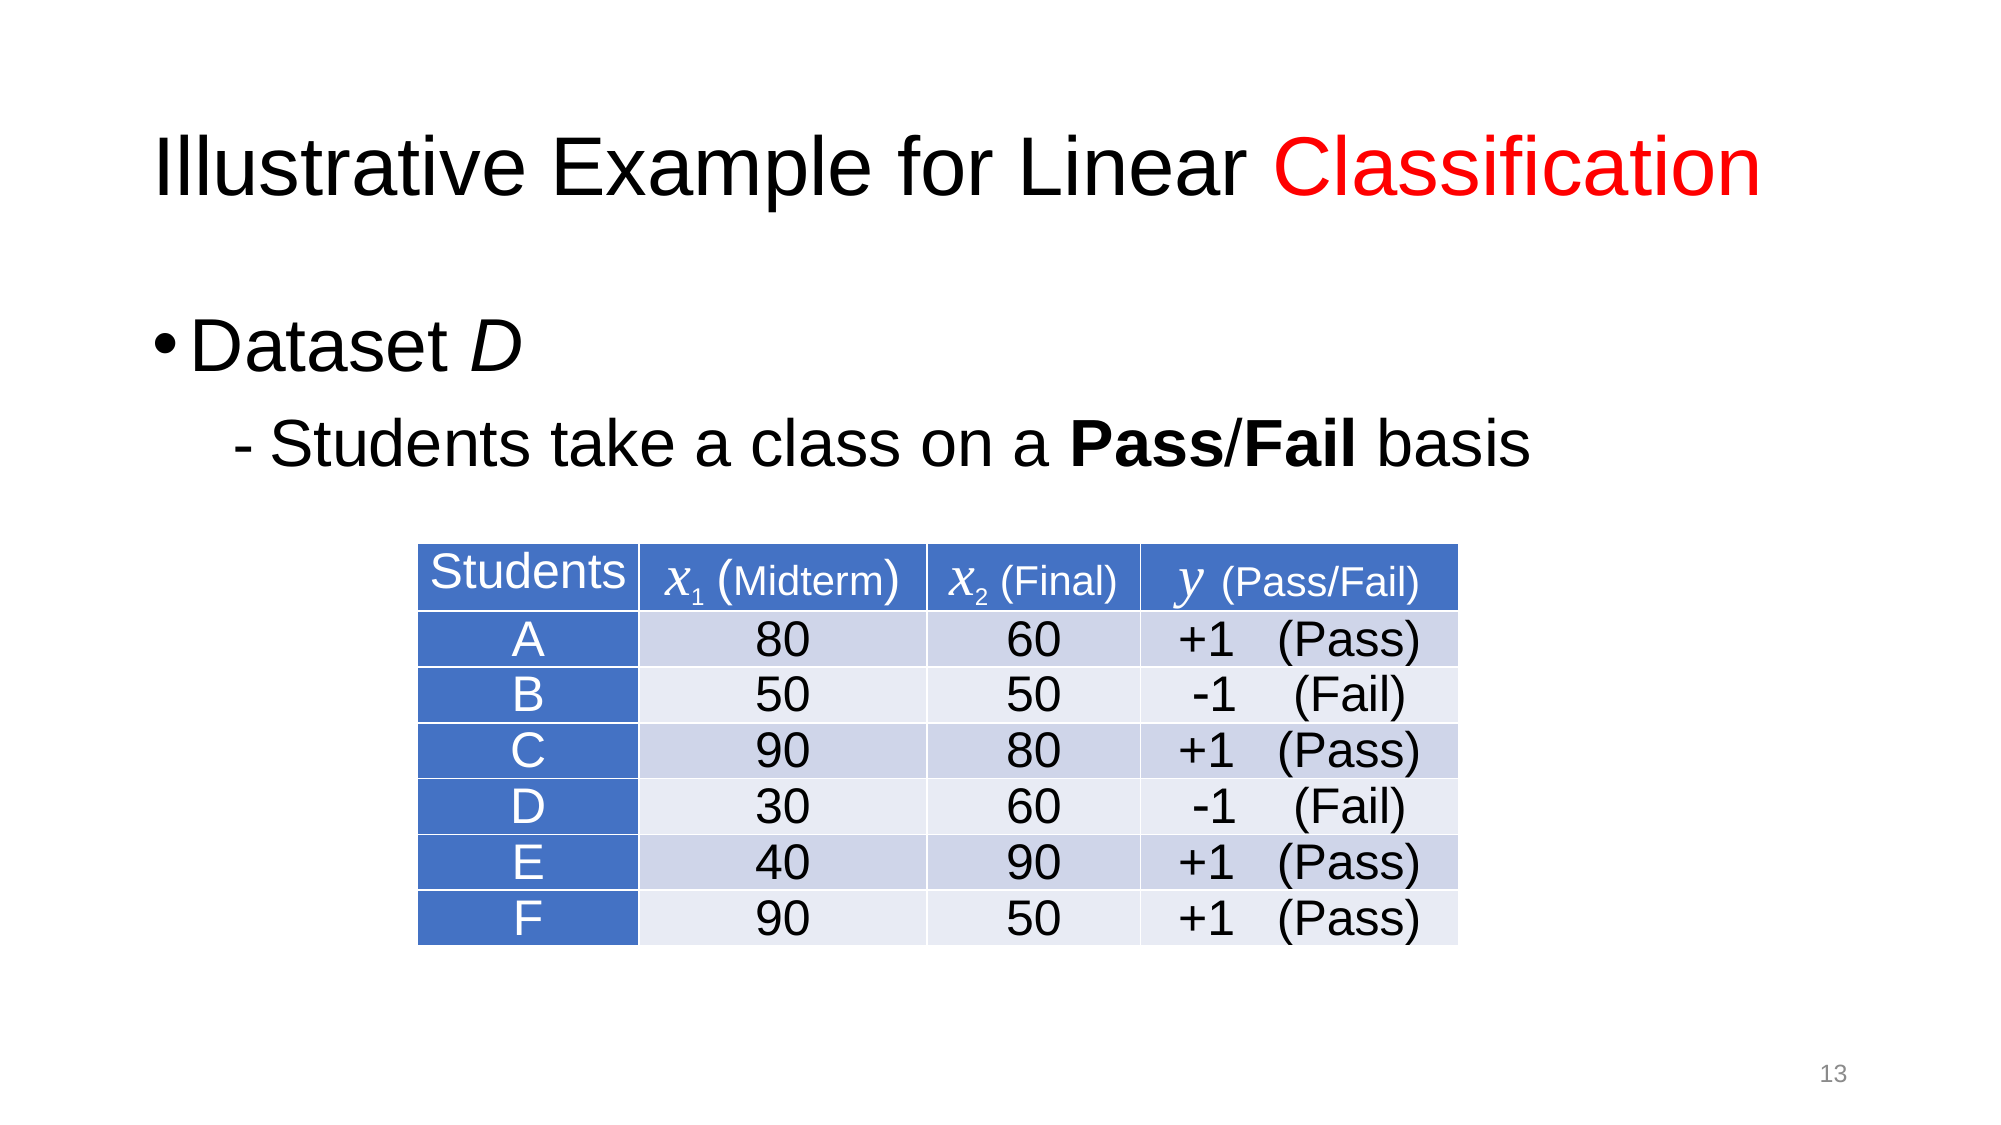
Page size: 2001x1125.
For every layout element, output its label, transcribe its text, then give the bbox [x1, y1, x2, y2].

table_cell +1 (Pass) [1141, 724, 1458, 778]
table_header Students [418, 544, 638, 610]
table_cell 40 [640, 835, 926, 889]
table_cell 80 [640, 612, 926, 666]
table_cell +1 (Pass) [1141, 835, 1458, 889]
table_cell 90 [640, 724, 926, 778]
table_cell D [418, 779, 638, 834]
table_cell 60 [928, 612, 1140, 666]
table_cell +1 (Pass) [1141, 612, 1458, 666]
table_cell 90 [640, 891, 926, 945]
table_cell 1 (Fail) [1141, 779, 1458, 834]
table_header x1 (Midterm) [640, 544, 926, 610]
table_cell 90 [928, 835, 1140, 889]
table_cell F [418, 891, 638, 945]
table_cell 50 [640, 668, 926, 722]
table_header y (Pass/Fail) [1141, 544, 1458, 610]
table_cell A [418, 612, 638, 666]
table_header x2 (Final) [928, 544, 1140, 610]
table_cell +1 (Pass) [1141, 891, 1458, 945]
table_cell B [418, 668, 638, 722]
table_cell 50 [928, 891, 1140, 945]
table_cell 1 (Fail) [1141, 668, 1458, 722]
title Illustrative Example for Linear Classification [137, 59, 1863, 278]
table_cell 80 [928, 724, 1140, 778]
table_cell 30 [640, 779, 926, 834]
table_cell E [418, 835, 638, 889]
table_cell 60 [928, 779, 1140, 834]
slide_number 13 [1412, 1042, 1863, 1103]
table_cell C [418, 724, 638, 778]
table_cell 50 [928, 668, 1140, 722]
list Dataset D  Students take a class on a Pass/Fail basis [137, 299, 1863, 1031]
